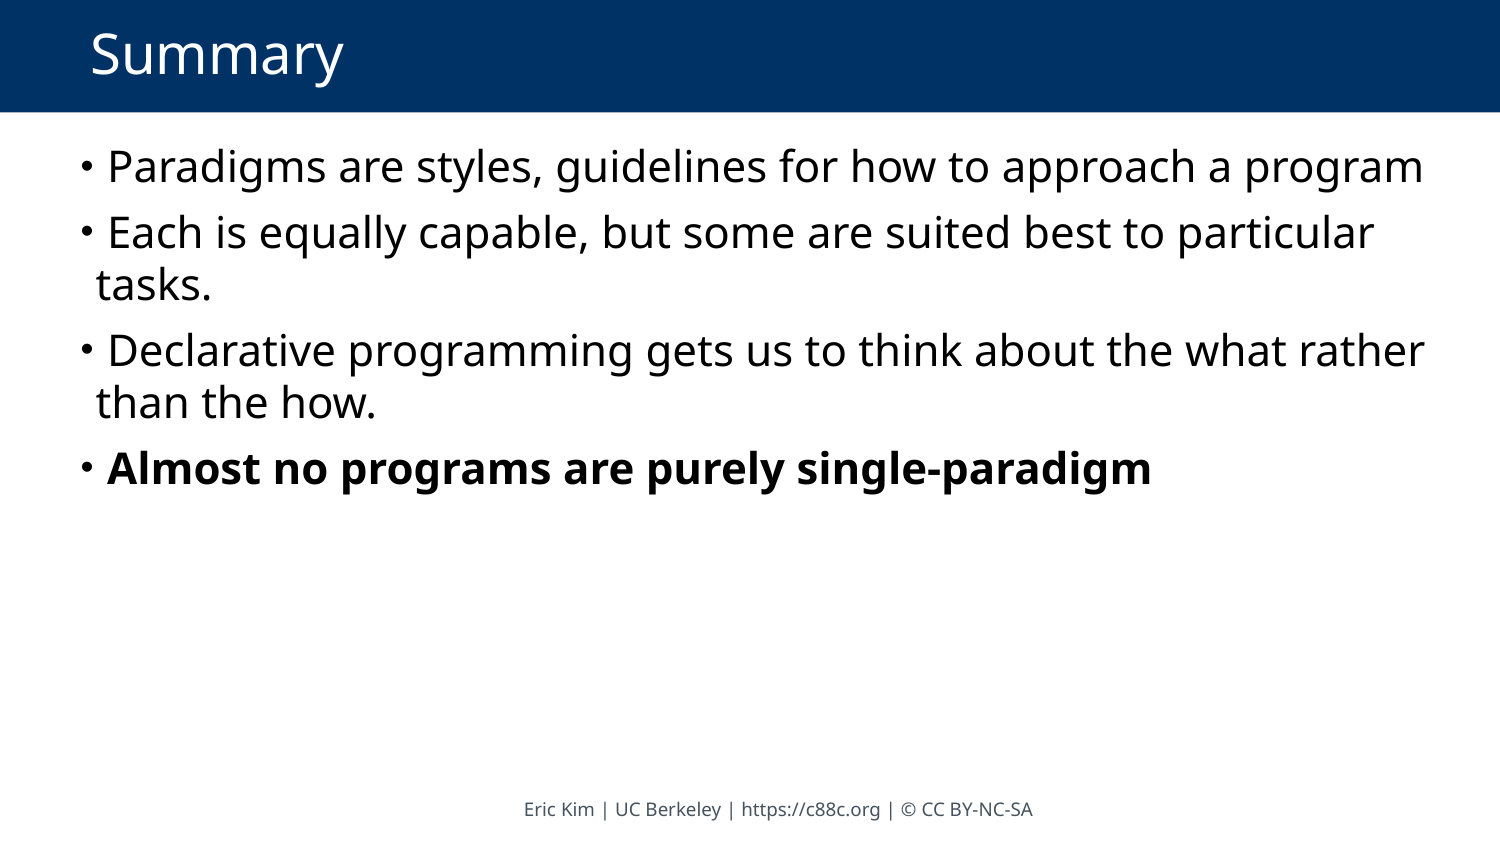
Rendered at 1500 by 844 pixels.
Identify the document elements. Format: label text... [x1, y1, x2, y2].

title Summary [0, 0, 1500, 115]
list Paradigms are styles, guidelines for how to approach a program Each is equally capable, but some are suited best to particular tasks. Declarative programming gets us to think about the what rather than the how. Almost no programs are purely single-paradigm [65, 131, 1458, 779]
footer Eric Kim | UC Berkeley | https://c88c.org | © CC BY-NC-SA [496, 791, 1060, 830]
